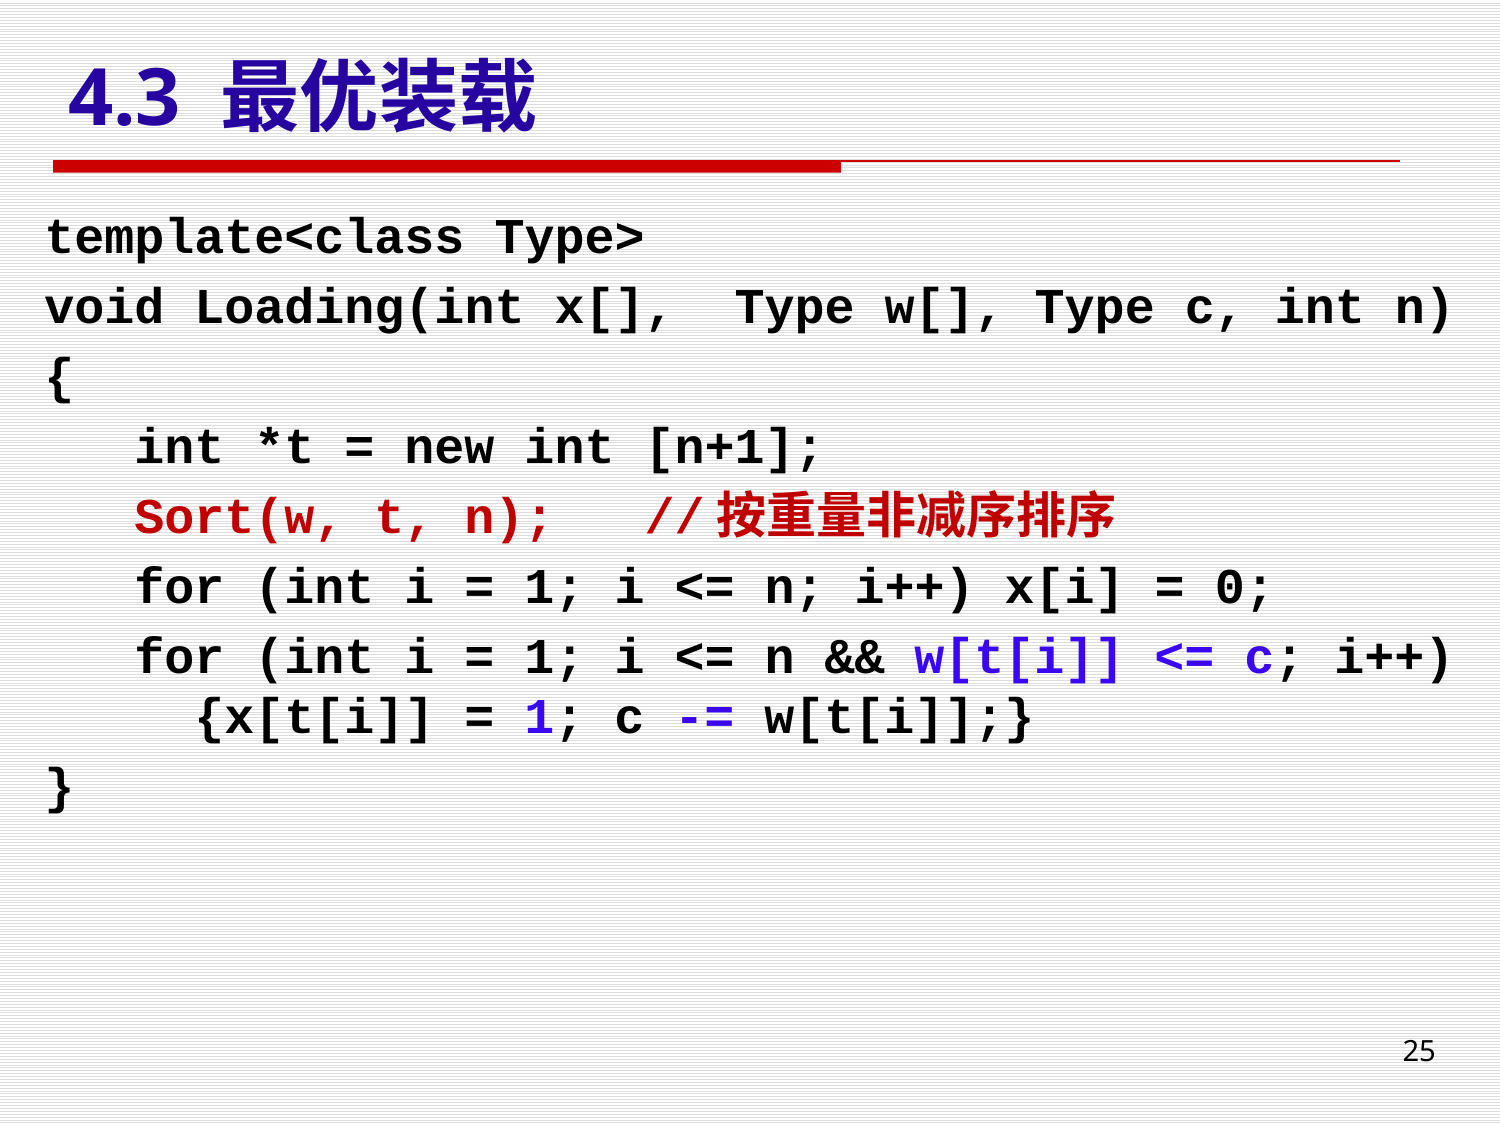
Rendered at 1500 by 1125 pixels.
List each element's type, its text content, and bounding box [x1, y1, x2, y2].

slide_number 25 [1074, 1024, 1451, 1103]
title 4.3 最优装载 [53, 50, 1459, 149]
list template<class Type> void Loading(int x[], Type w[], Type c, int n) { int *t = new int [n+1]; Sort(w, t, n); //按重量非减序排序 for (int i = 1; i <= n; i++) x[i] = 0; for (int i = 1; i <= n && w[t[i]] <= c; i++) {x[t[i]] = 1; c -= w[t[i]];} } [29, 196, 1483, 1106]
